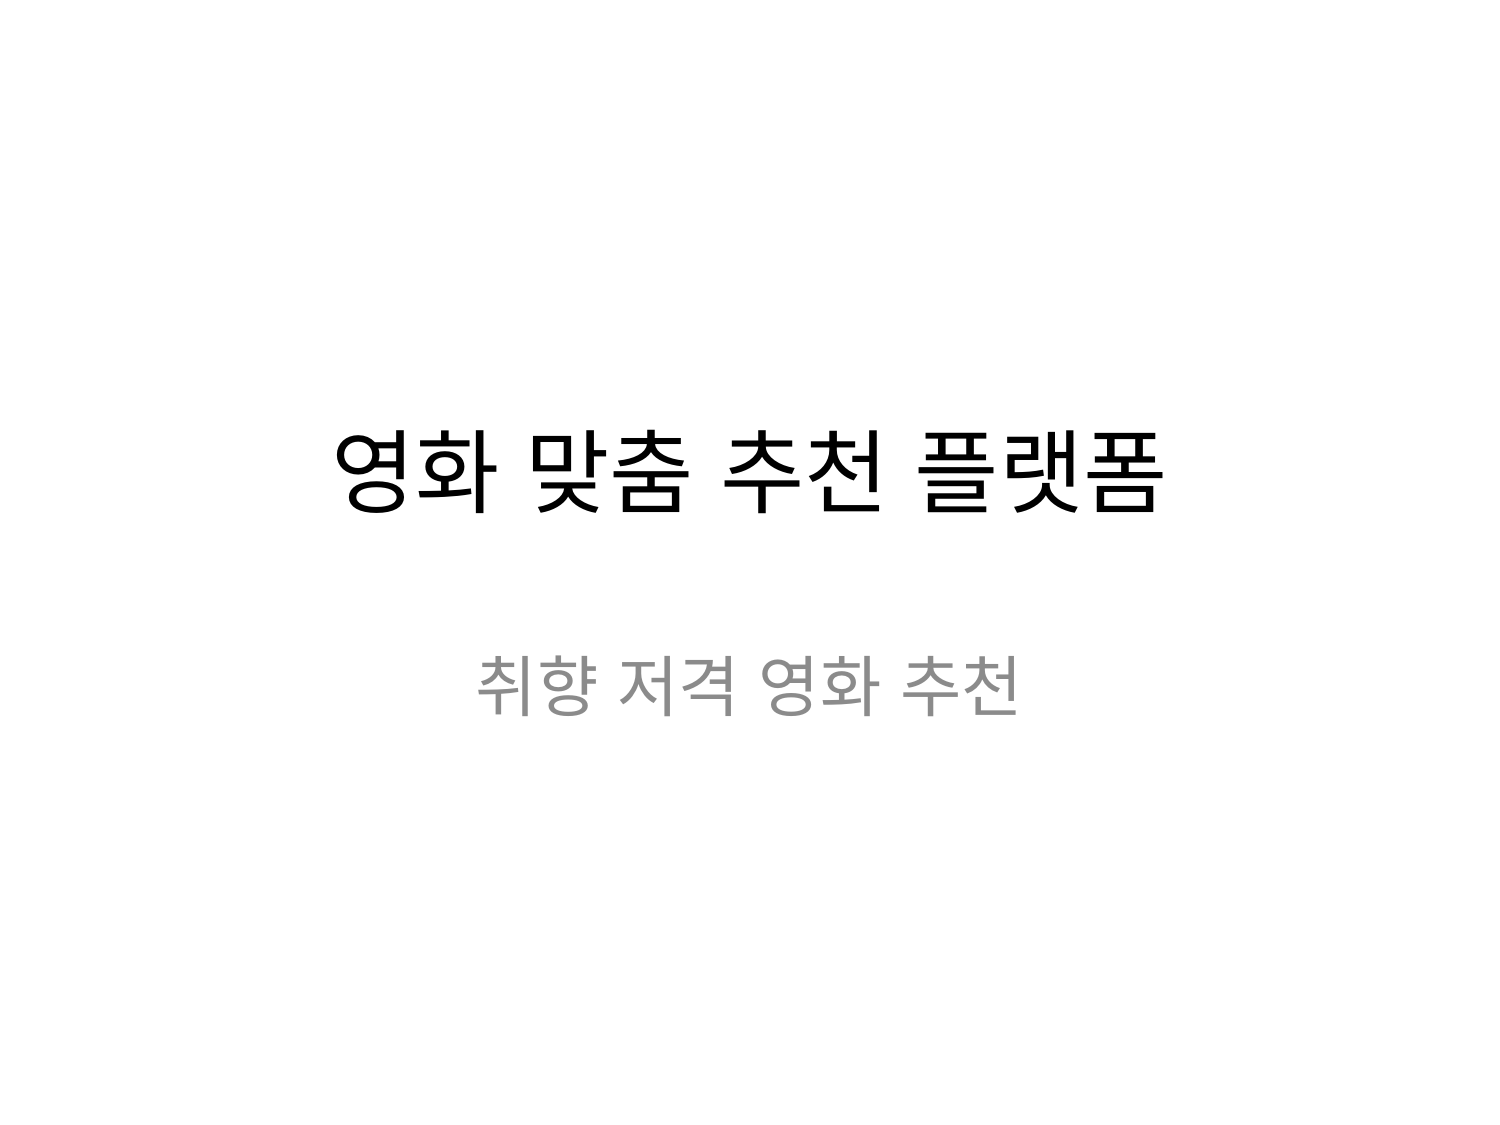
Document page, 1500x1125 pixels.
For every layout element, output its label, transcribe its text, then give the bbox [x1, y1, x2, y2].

subtitle 취향 저격 영화 추천 [225, 637, 1275, 925]
title 영화 맞춤 추천 플랫폼 [112, 349, 1388, 591]
